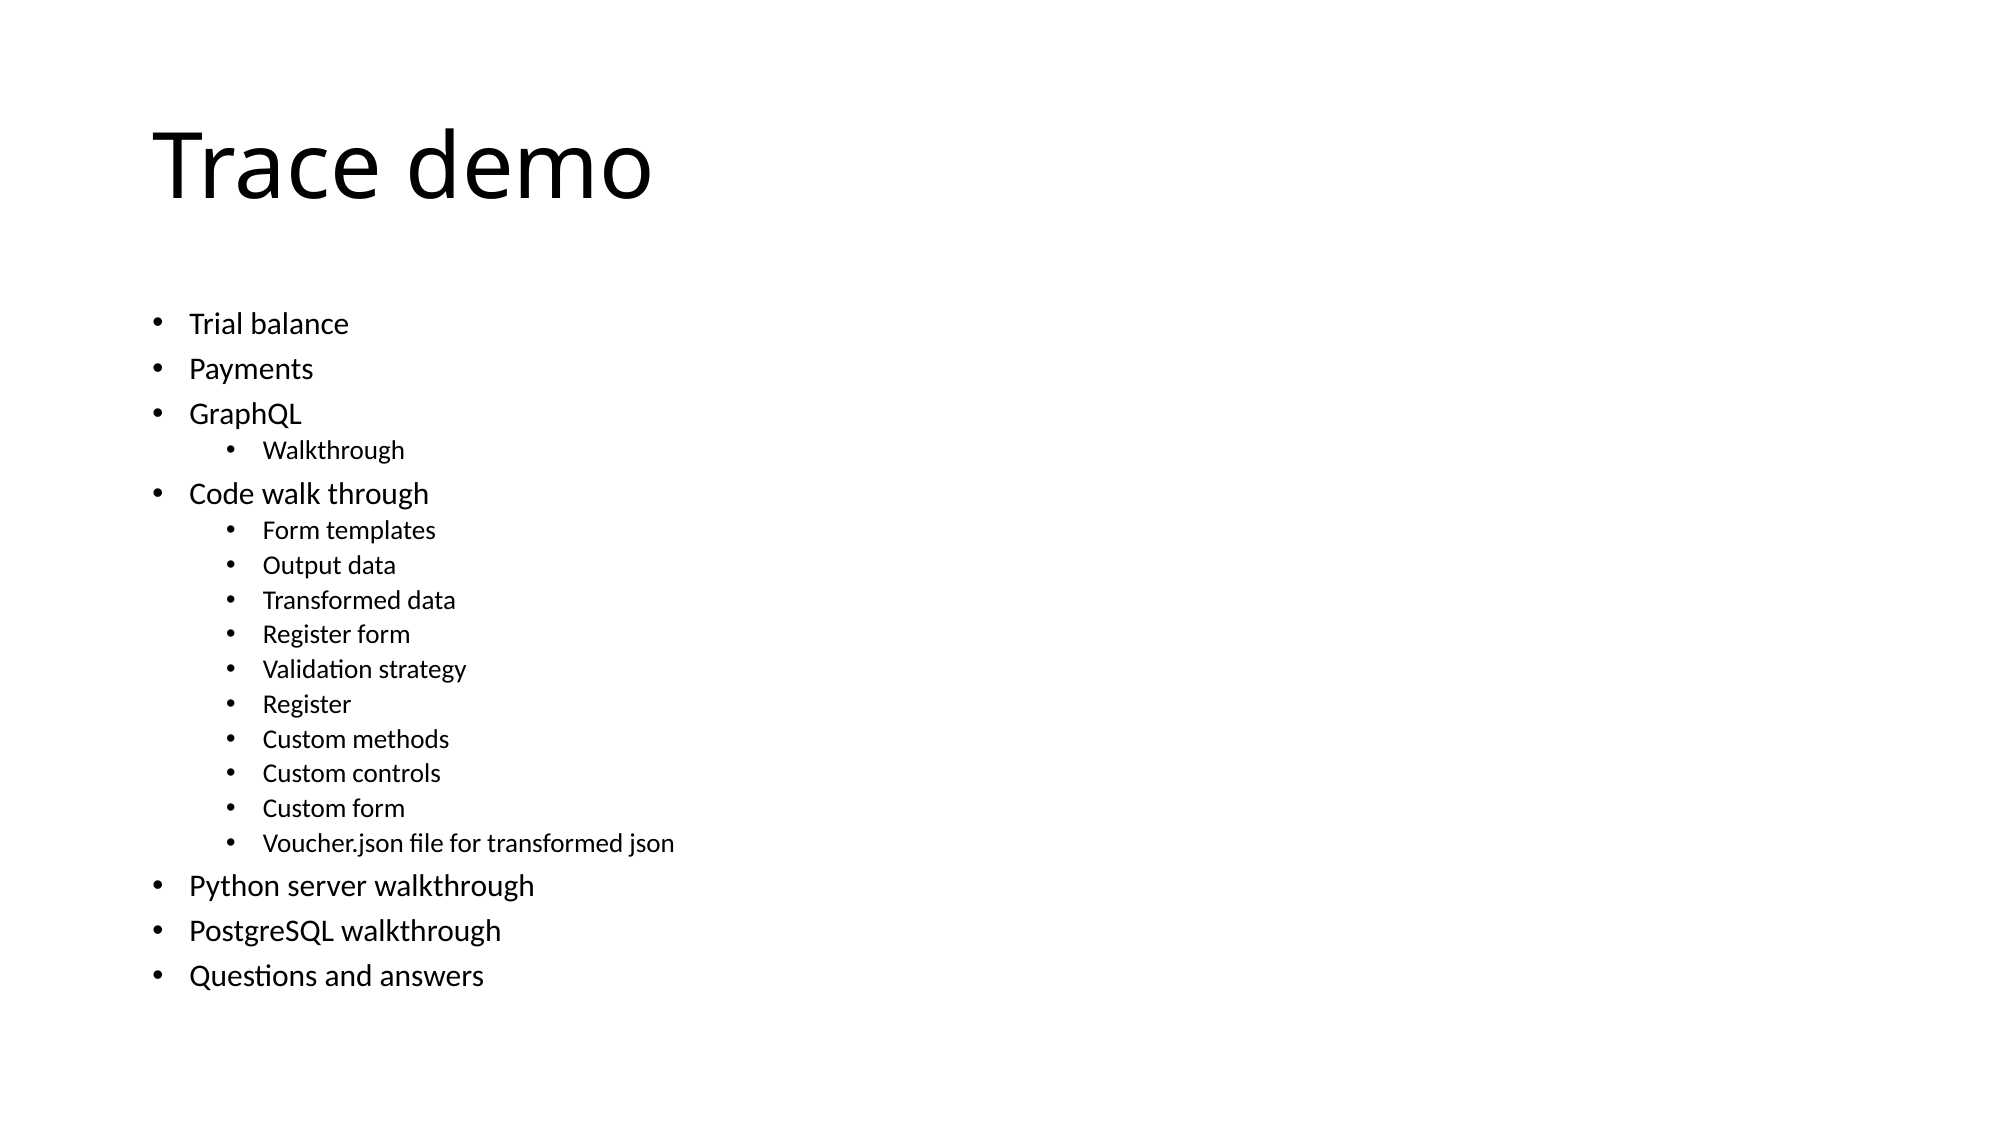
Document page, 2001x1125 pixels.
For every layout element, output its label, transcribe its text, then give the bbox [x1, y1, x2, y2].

list Trial balance Payments GraphQL Walkthrough Code walk through Form templates Output data Transformed data Register form Validation strategy Register Custom methods Custom controls Custom form Voucher.json file for transformed json Python server walkthrough PostgreSQL walkthrough Questions and answers [137, 299, 1863, 1014]
title Trace demo [137, 59, 1863, 278]
